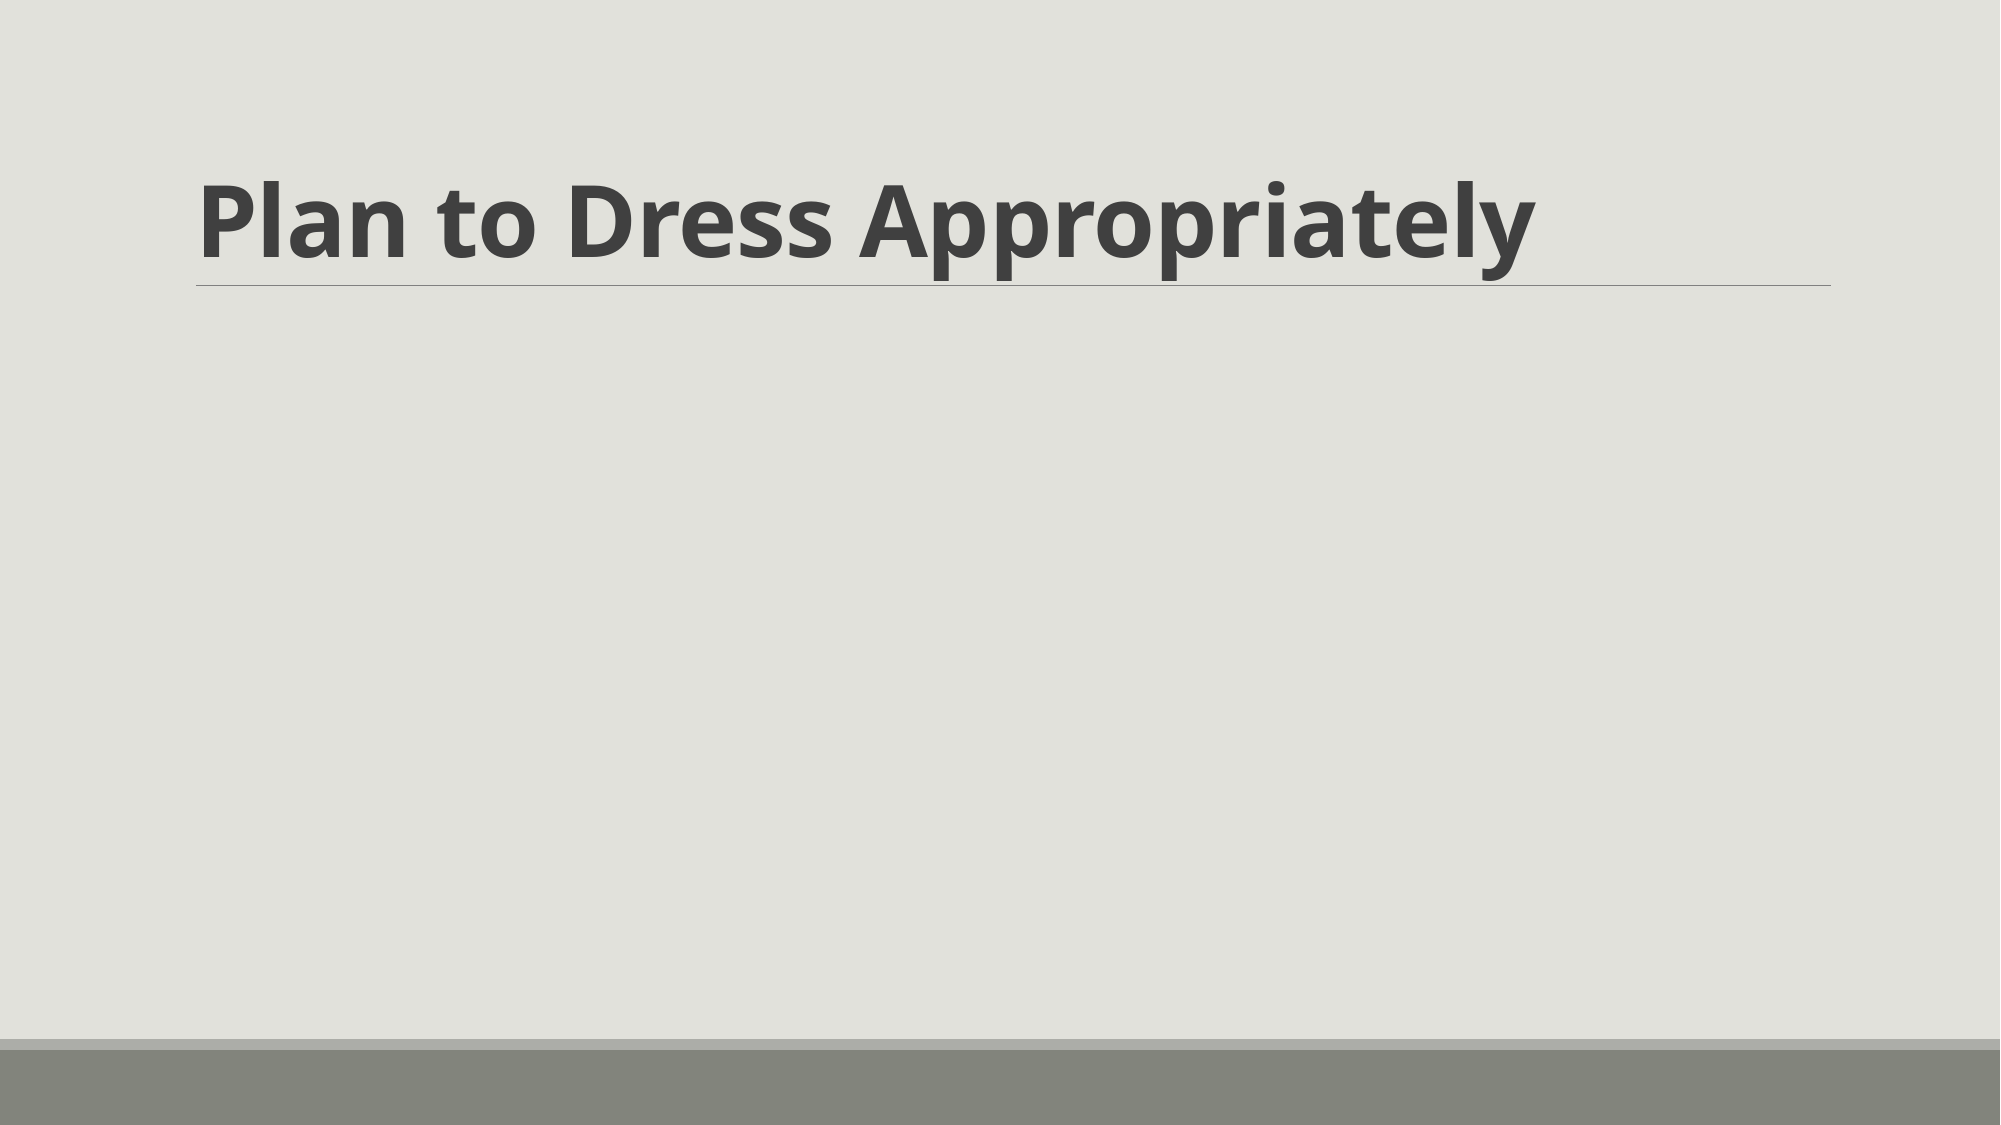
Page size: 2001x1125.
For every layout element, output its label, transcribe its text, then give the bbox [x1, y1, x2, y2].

title Plan to Dress Appropriately [180, 47, 1830, 285]
